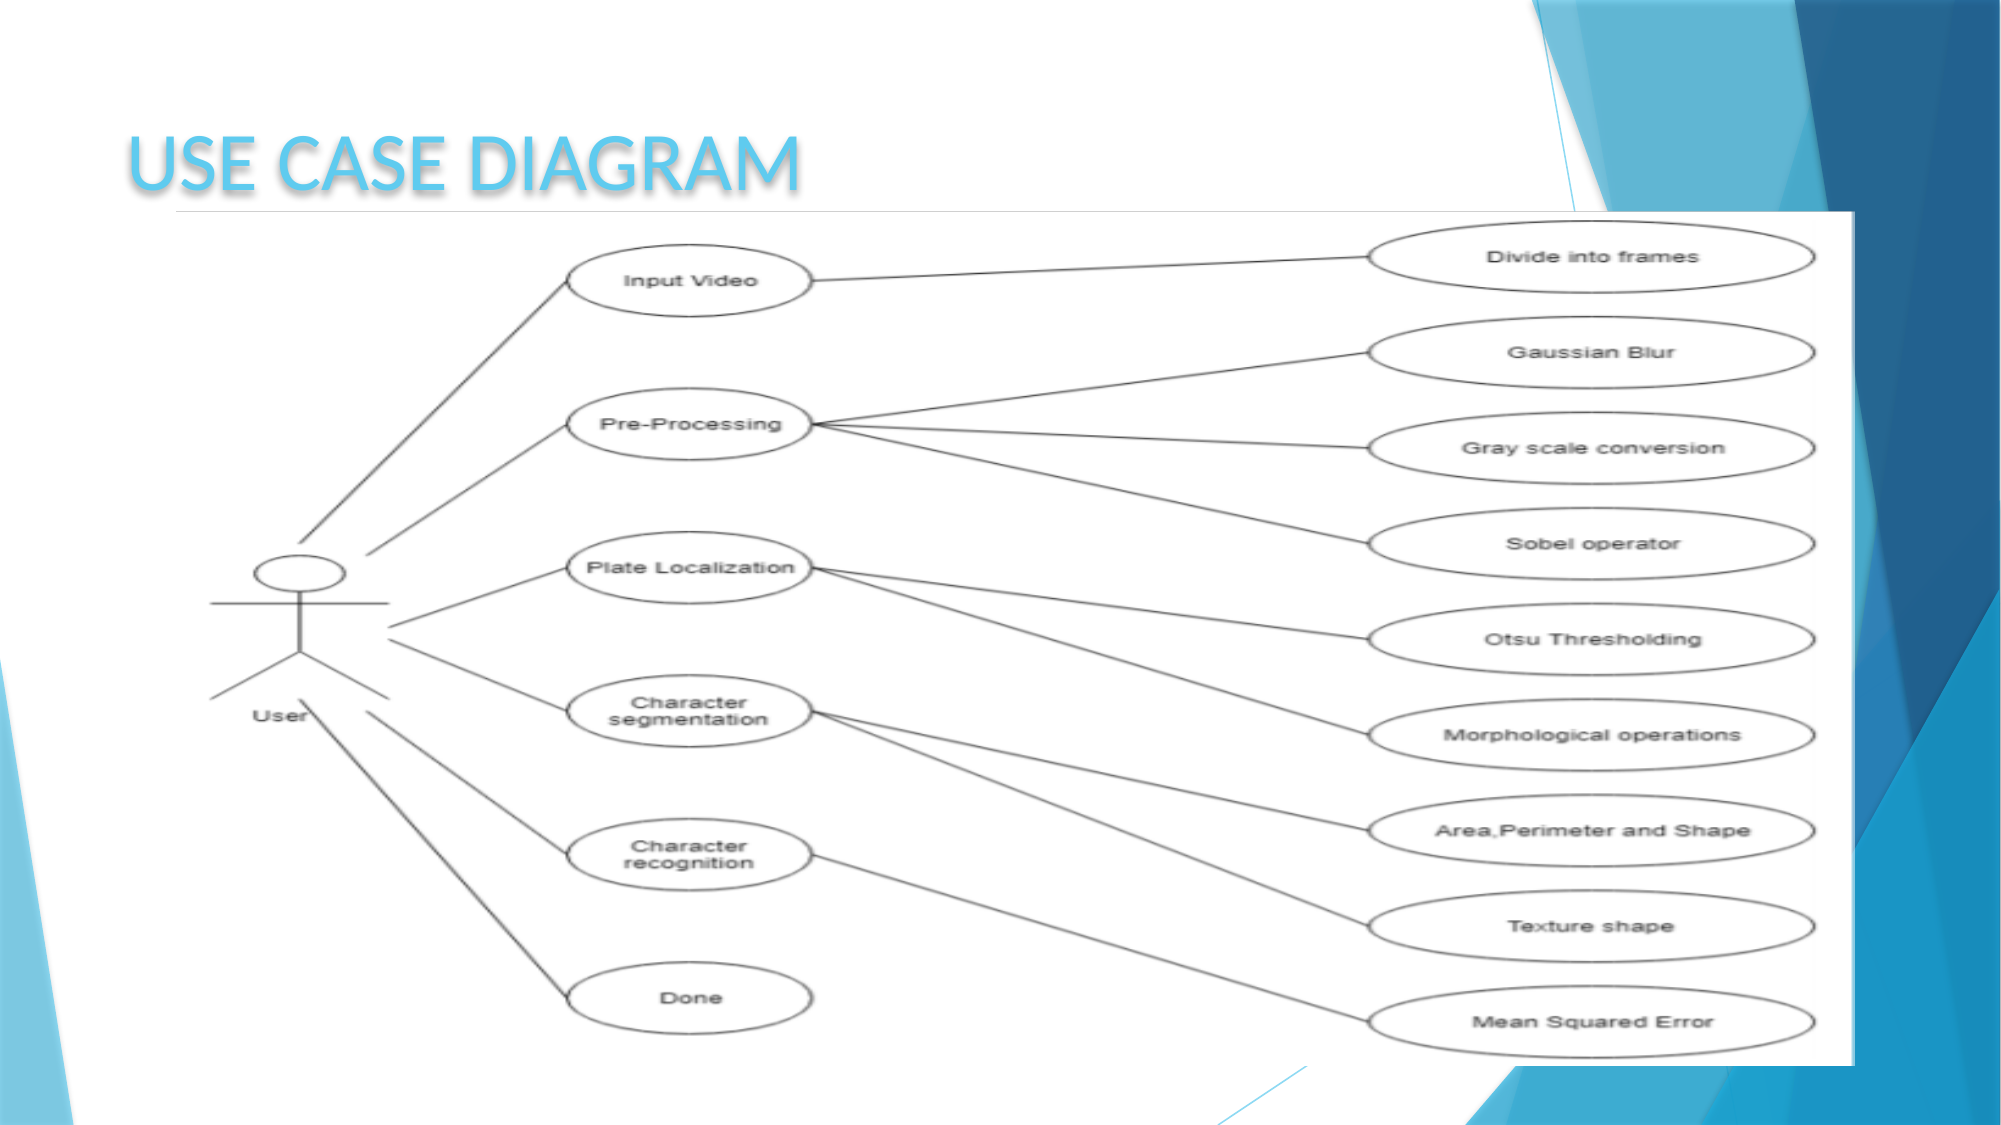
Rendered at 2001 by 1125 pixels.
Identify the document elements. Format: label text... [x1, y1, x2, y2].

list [175, 210, 1856, 1067]
title USE CASE DIAGRAM [111, 99, 1522, 317]
